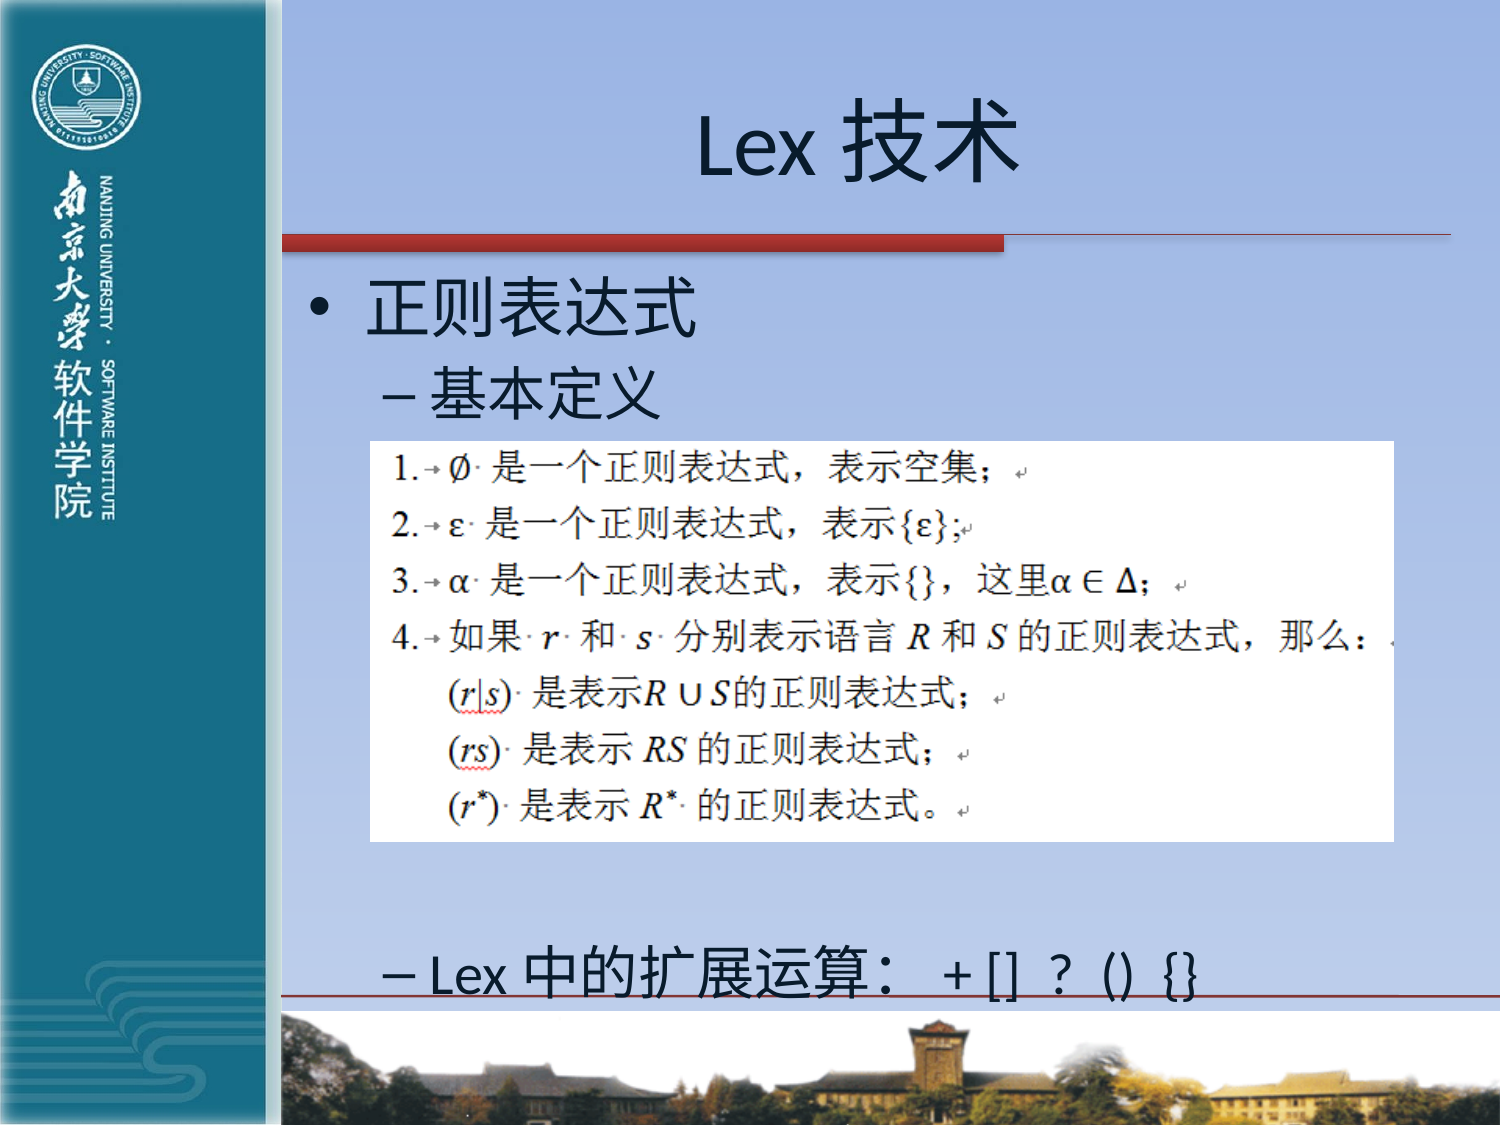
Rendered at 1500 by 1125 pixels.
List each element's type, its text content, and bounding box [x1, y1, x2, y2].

picture [370, 441, 1395, 842]
title Lex技术 [292, 45, 1425, 233]
picture [0, 0, 1500, 1125]
list 正则表达式 基本定义 Lex中的扩展运算：+ [] ? () {} [292, 257, 1456, 1001]
